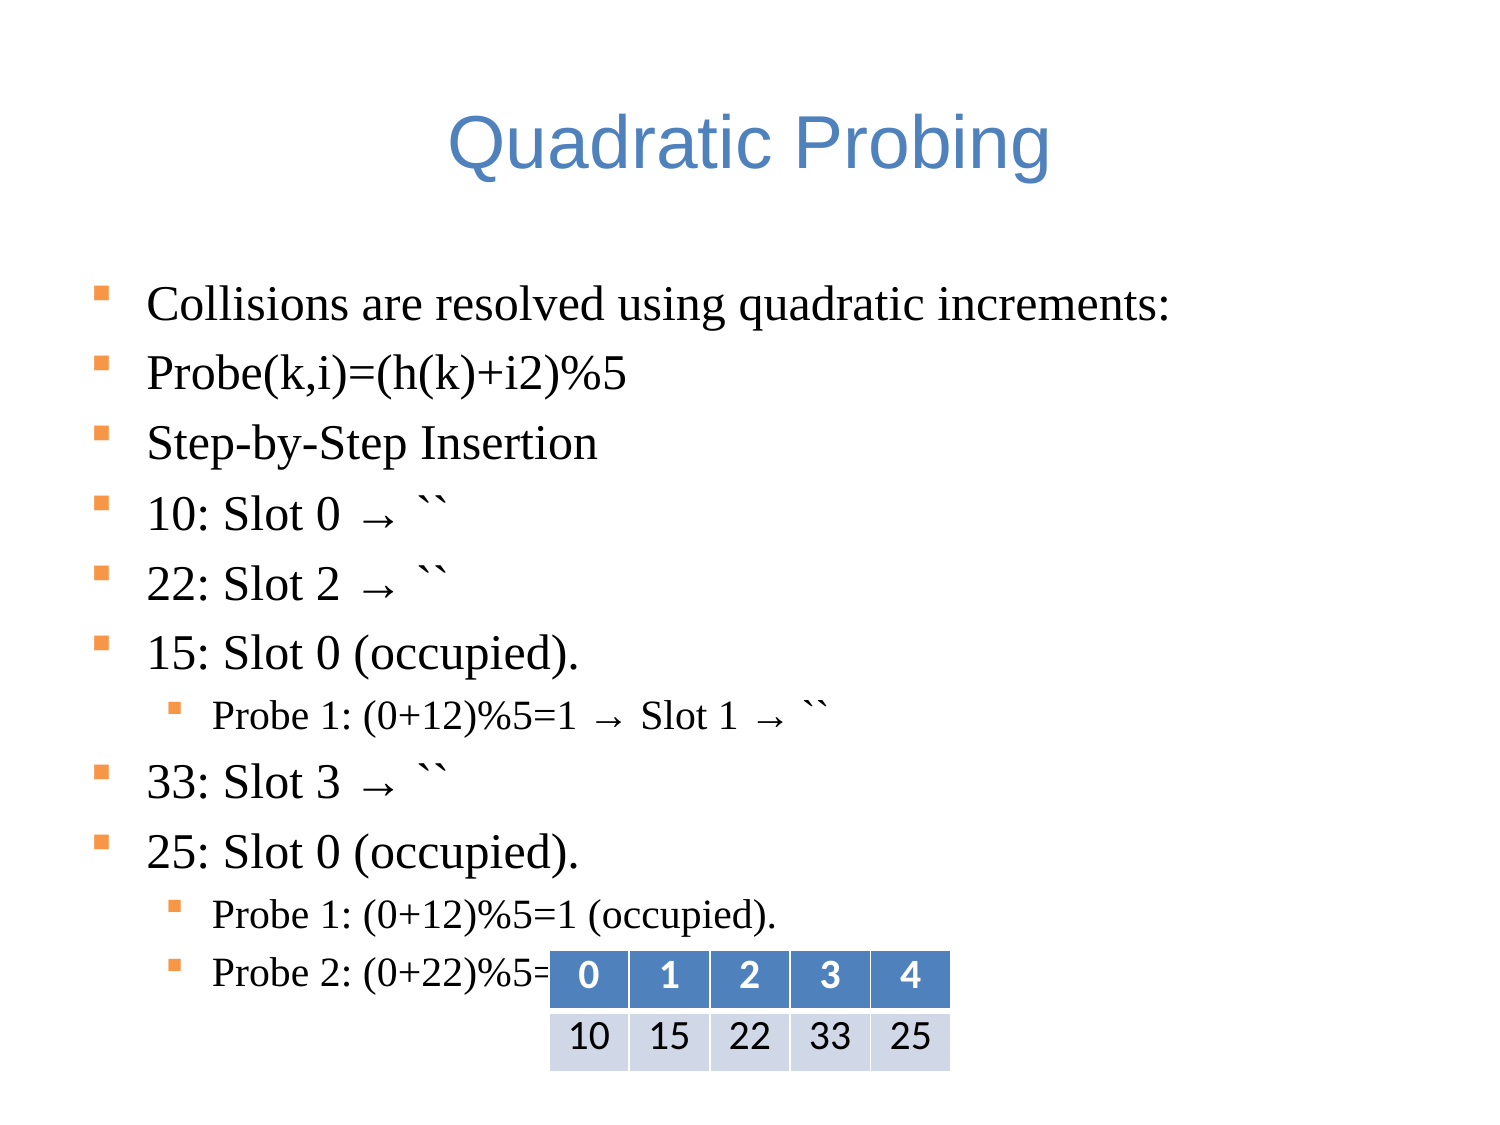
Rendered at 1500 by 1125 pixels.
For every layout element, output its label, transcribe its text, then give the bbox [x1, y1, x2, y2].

table_cell 22 [711, 1014, 789, 1071]
title Quadratic Probing [75, 45, 1425, 233]
list Collisions are resolved using quadratic increments: Probe(k,i)=(h(k)+i2)%5 Step-by-Step Insertion 10: Slot 0 → `` 22: Slot 2 → `` 15: Slot 0 (occupied). Probe 1: (0+12)%5=1 → Slot 1 → `` 33: Slot 3 → `` 25: Slot 0 (occupied). Probe 1: (0+12)%5=1 (occupied). Probe 2: (0+22)%5=4 → Slot 4 → `` [75, 262, 1425, 1005]
table_header 4 [871, 951, 950, 1008]
table_header 3 [791, 951, 870, 1008]
table_cell 25 [871, 1014, 950, 1071]
table_header 0 [550, 951, 628, 1008]
table_header 2 [711, 951, 789, 1008]
table_cell 33 [791, 1014, 870, 1071]
table_header 1 [630, 951, 709, 1008]
table_cell 10 [550, 1014, 628, 1071]
table_cell 15 [630, 1014, 709, 1071]
